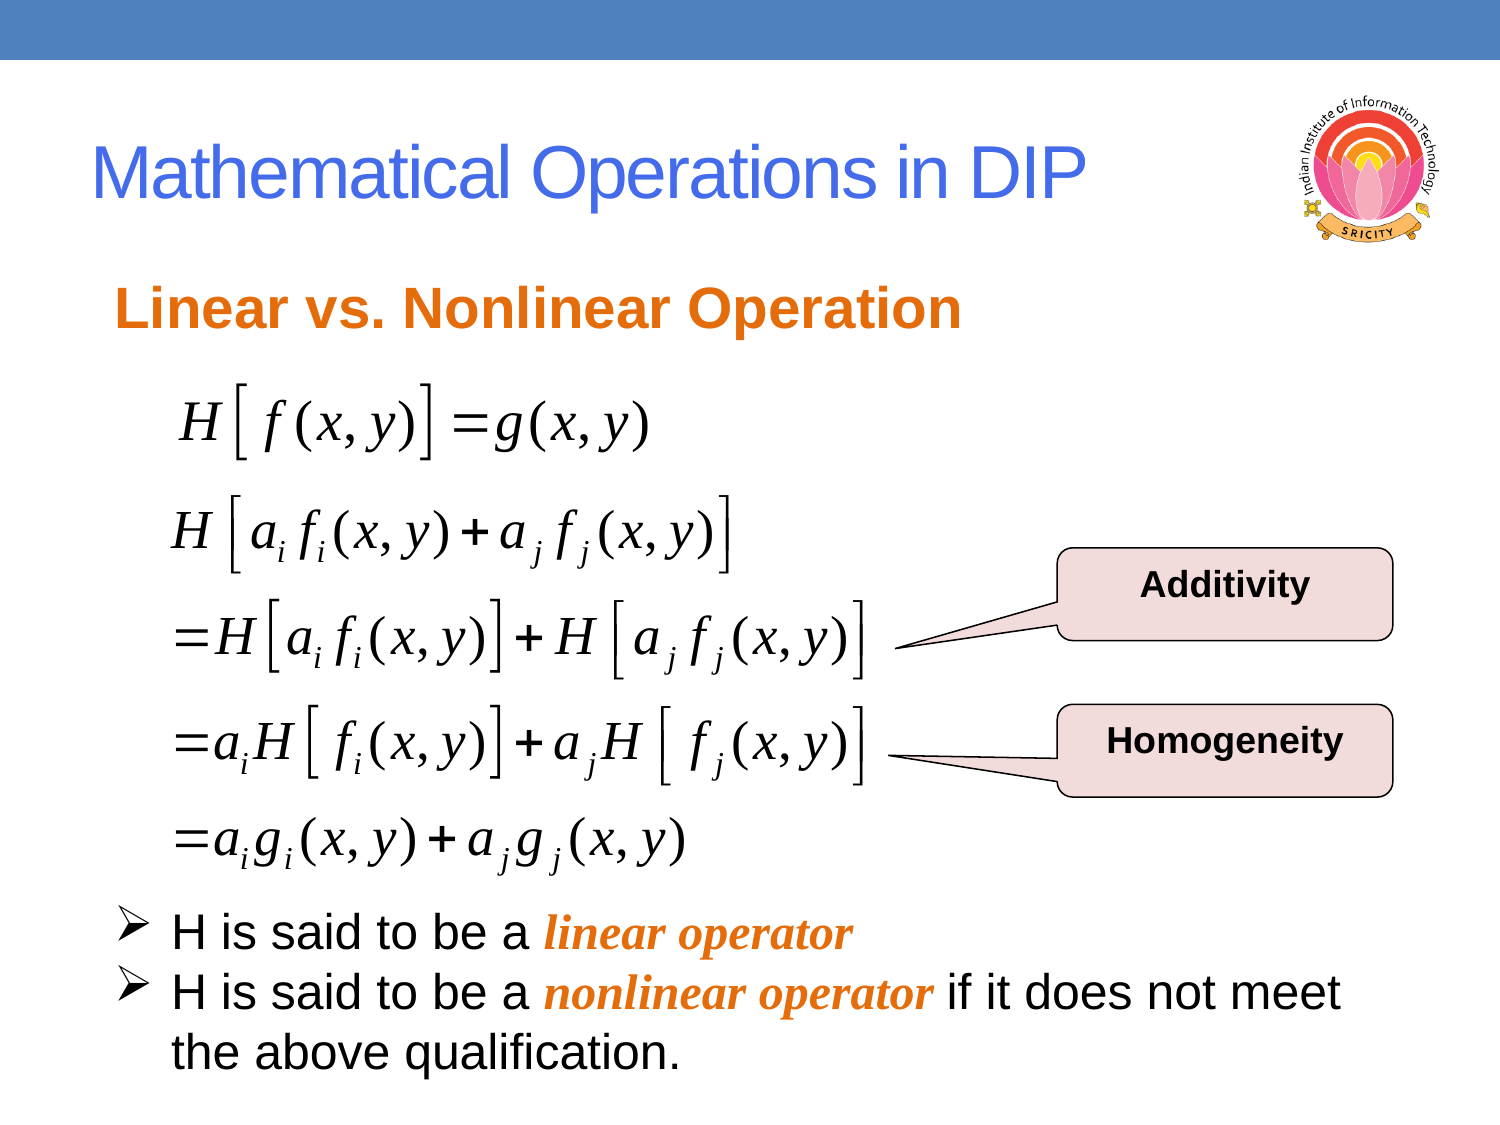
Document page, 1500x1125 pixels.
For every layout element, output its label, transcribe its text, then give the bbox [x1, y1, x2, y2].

text_box Linear vs. Nonlinear Operation H is said to be a linear operator H is said to be a nonlinear operator if it does not meet the above qualification. [99, 262, 1388, 1125]
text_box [168, 378, 660, 475]
text_box Additivity [894, 547, 1393, 649]
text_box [161, 483, 887, 888]
text_box Homogeneity [894, 704, 1393, 798]
title Mathematical Operations in DIP [75, 87, 1286, 250]
picture [1287, 87, 1451, 251]
